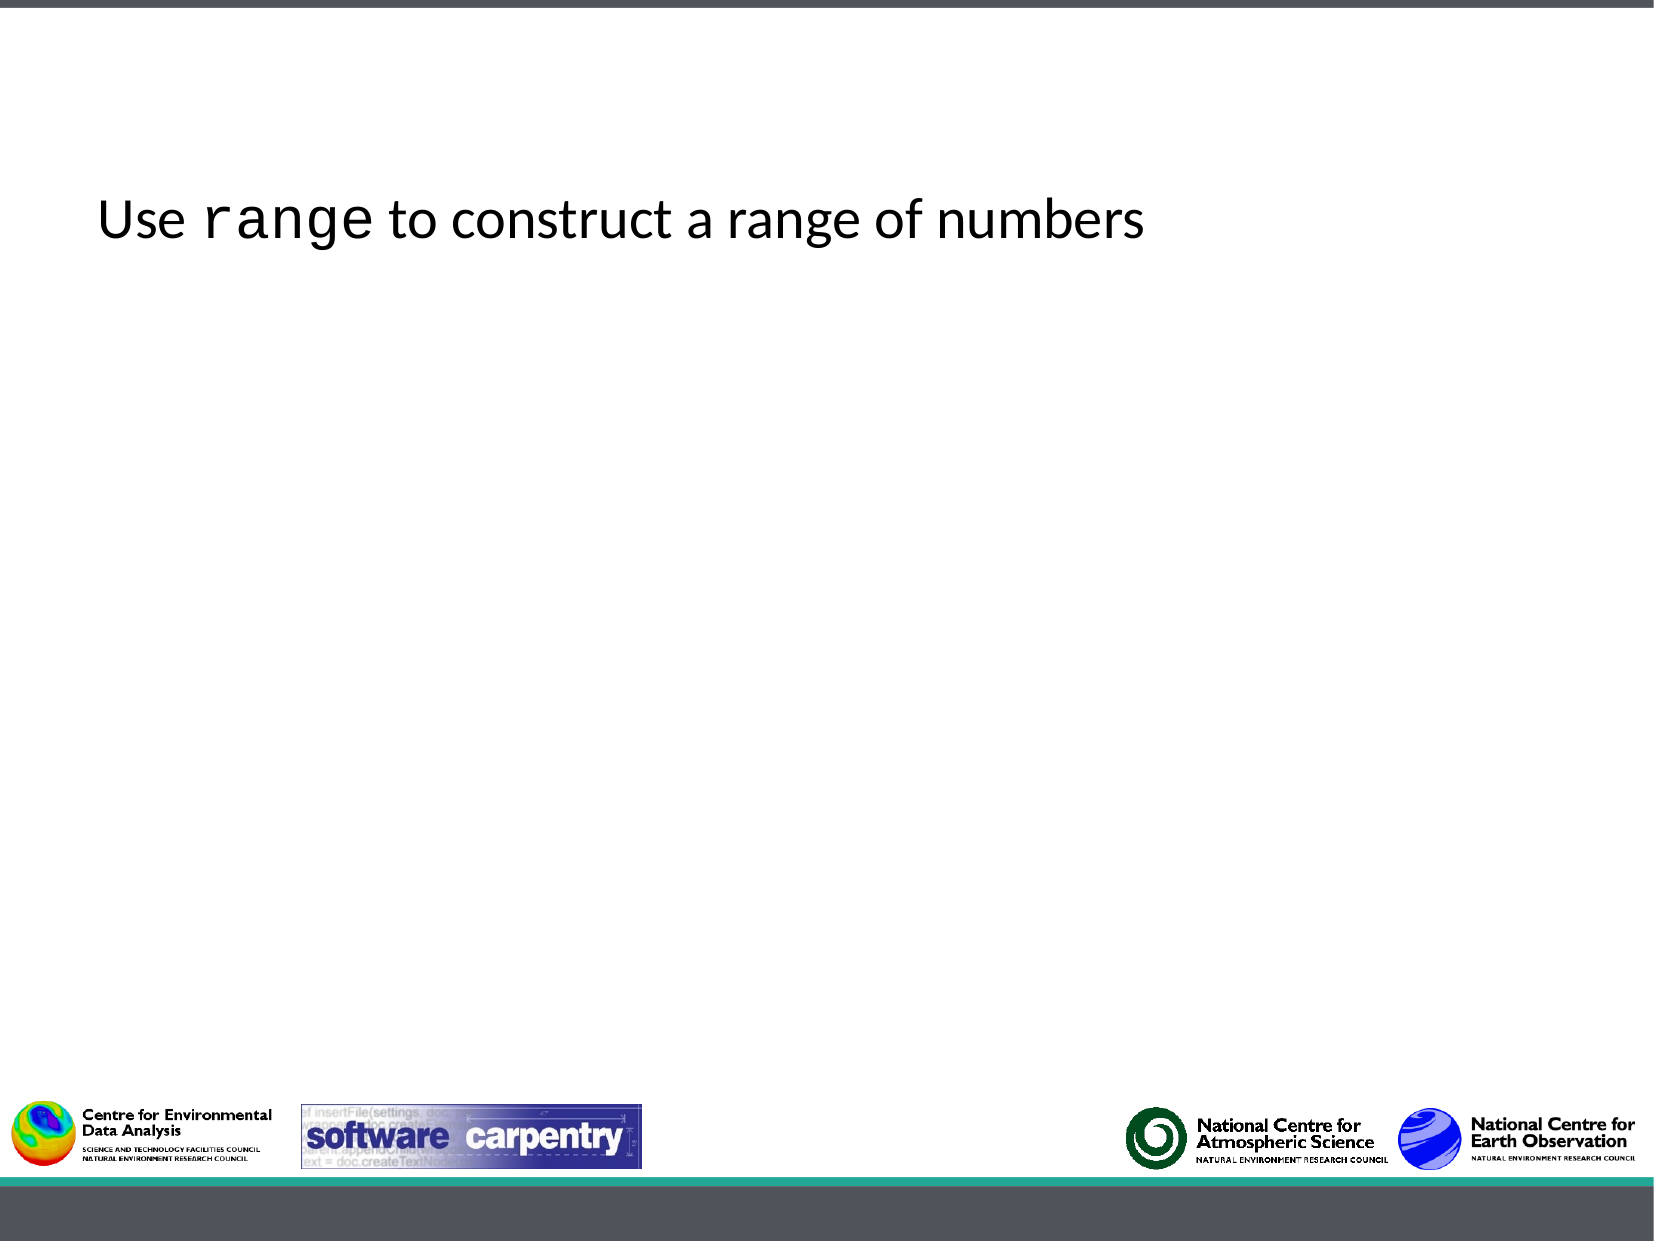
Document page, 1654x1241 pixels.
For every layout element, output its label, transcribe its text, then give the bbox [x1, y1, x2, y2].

picture [0, 0, 1654, 1241]
text_box Use range to construct a range of numbers [83, 138, 1311, 258]
